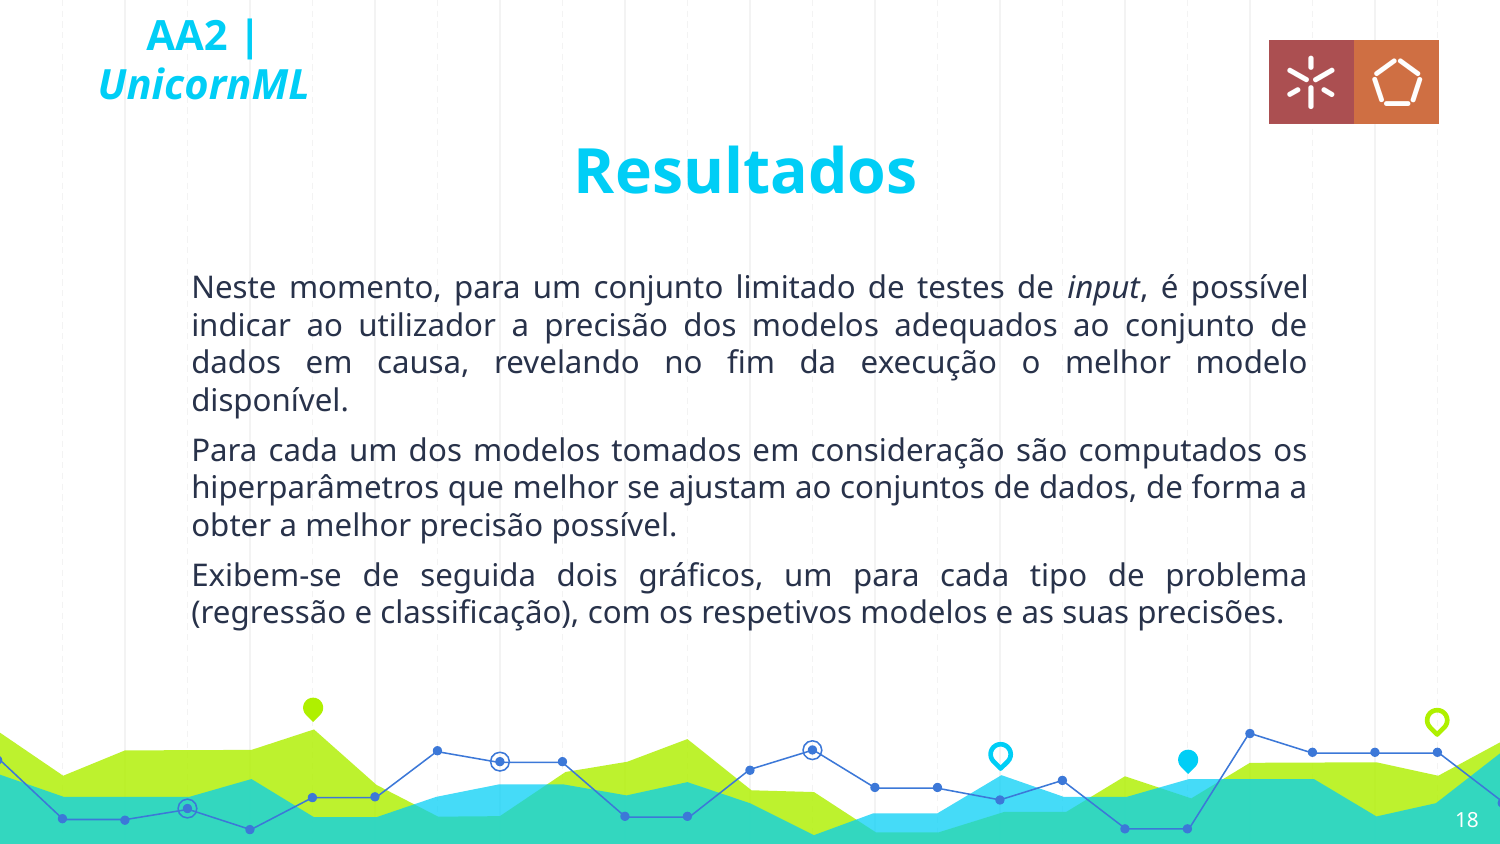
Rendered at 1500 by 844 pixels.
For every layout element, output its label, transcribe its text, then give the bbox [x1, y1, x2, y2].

title AA2 | UnicornML [46, 46, 361, 124]
title Resultados [171, 103, 1320, 222]
picture [1269, 39, 1439, 124]
slide_number ‹#› [1403, 791, 1494, 844]
list Neste momento, para um conjunto limitado de testes de input, é possível indicar ao utilizador a precisão dos modelos adequados ao conjunto de dados em causa, revelando no fim da execução o melhor modelo disponível. Para cada um dos modelos tomados em consideração são computados os hiperparâmetros que melhor se ajustam ao conjuntos de dados, de forma a obter a melhor precisão possível. Exibem-se de seguida dois gráficos, um para cada tipo de problema (regressão e classificação), com os respetivos modelos e as suas precisões. [176, 252, 1324, 647]
